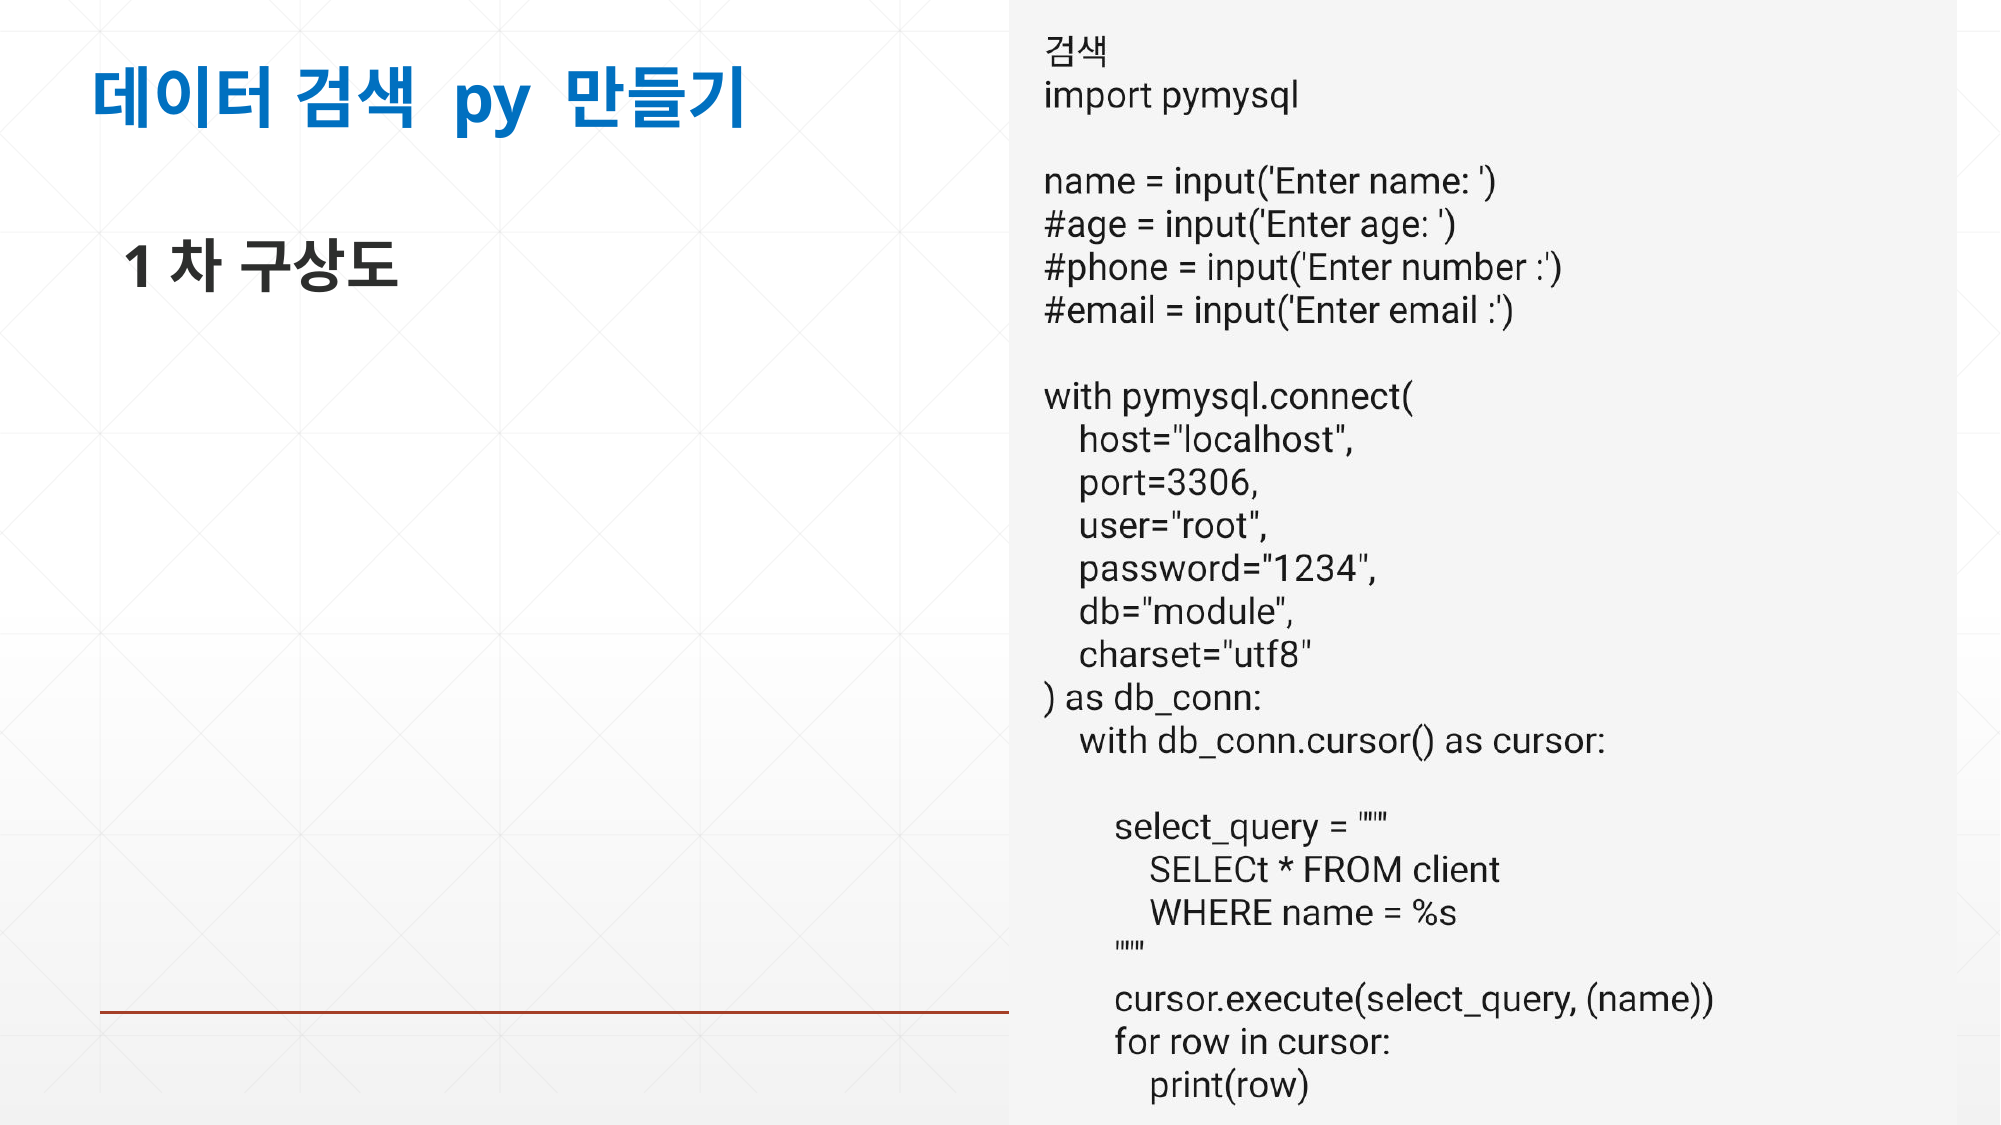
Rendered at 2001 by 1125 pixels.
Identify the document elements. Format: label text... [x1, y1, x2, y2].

title 데이터 검색 py 만들기 [76, 36, 815, 145]
list 1차 구상도 [107, 229, 446, 328]
picture [1009, 0, 1957, 1125]
